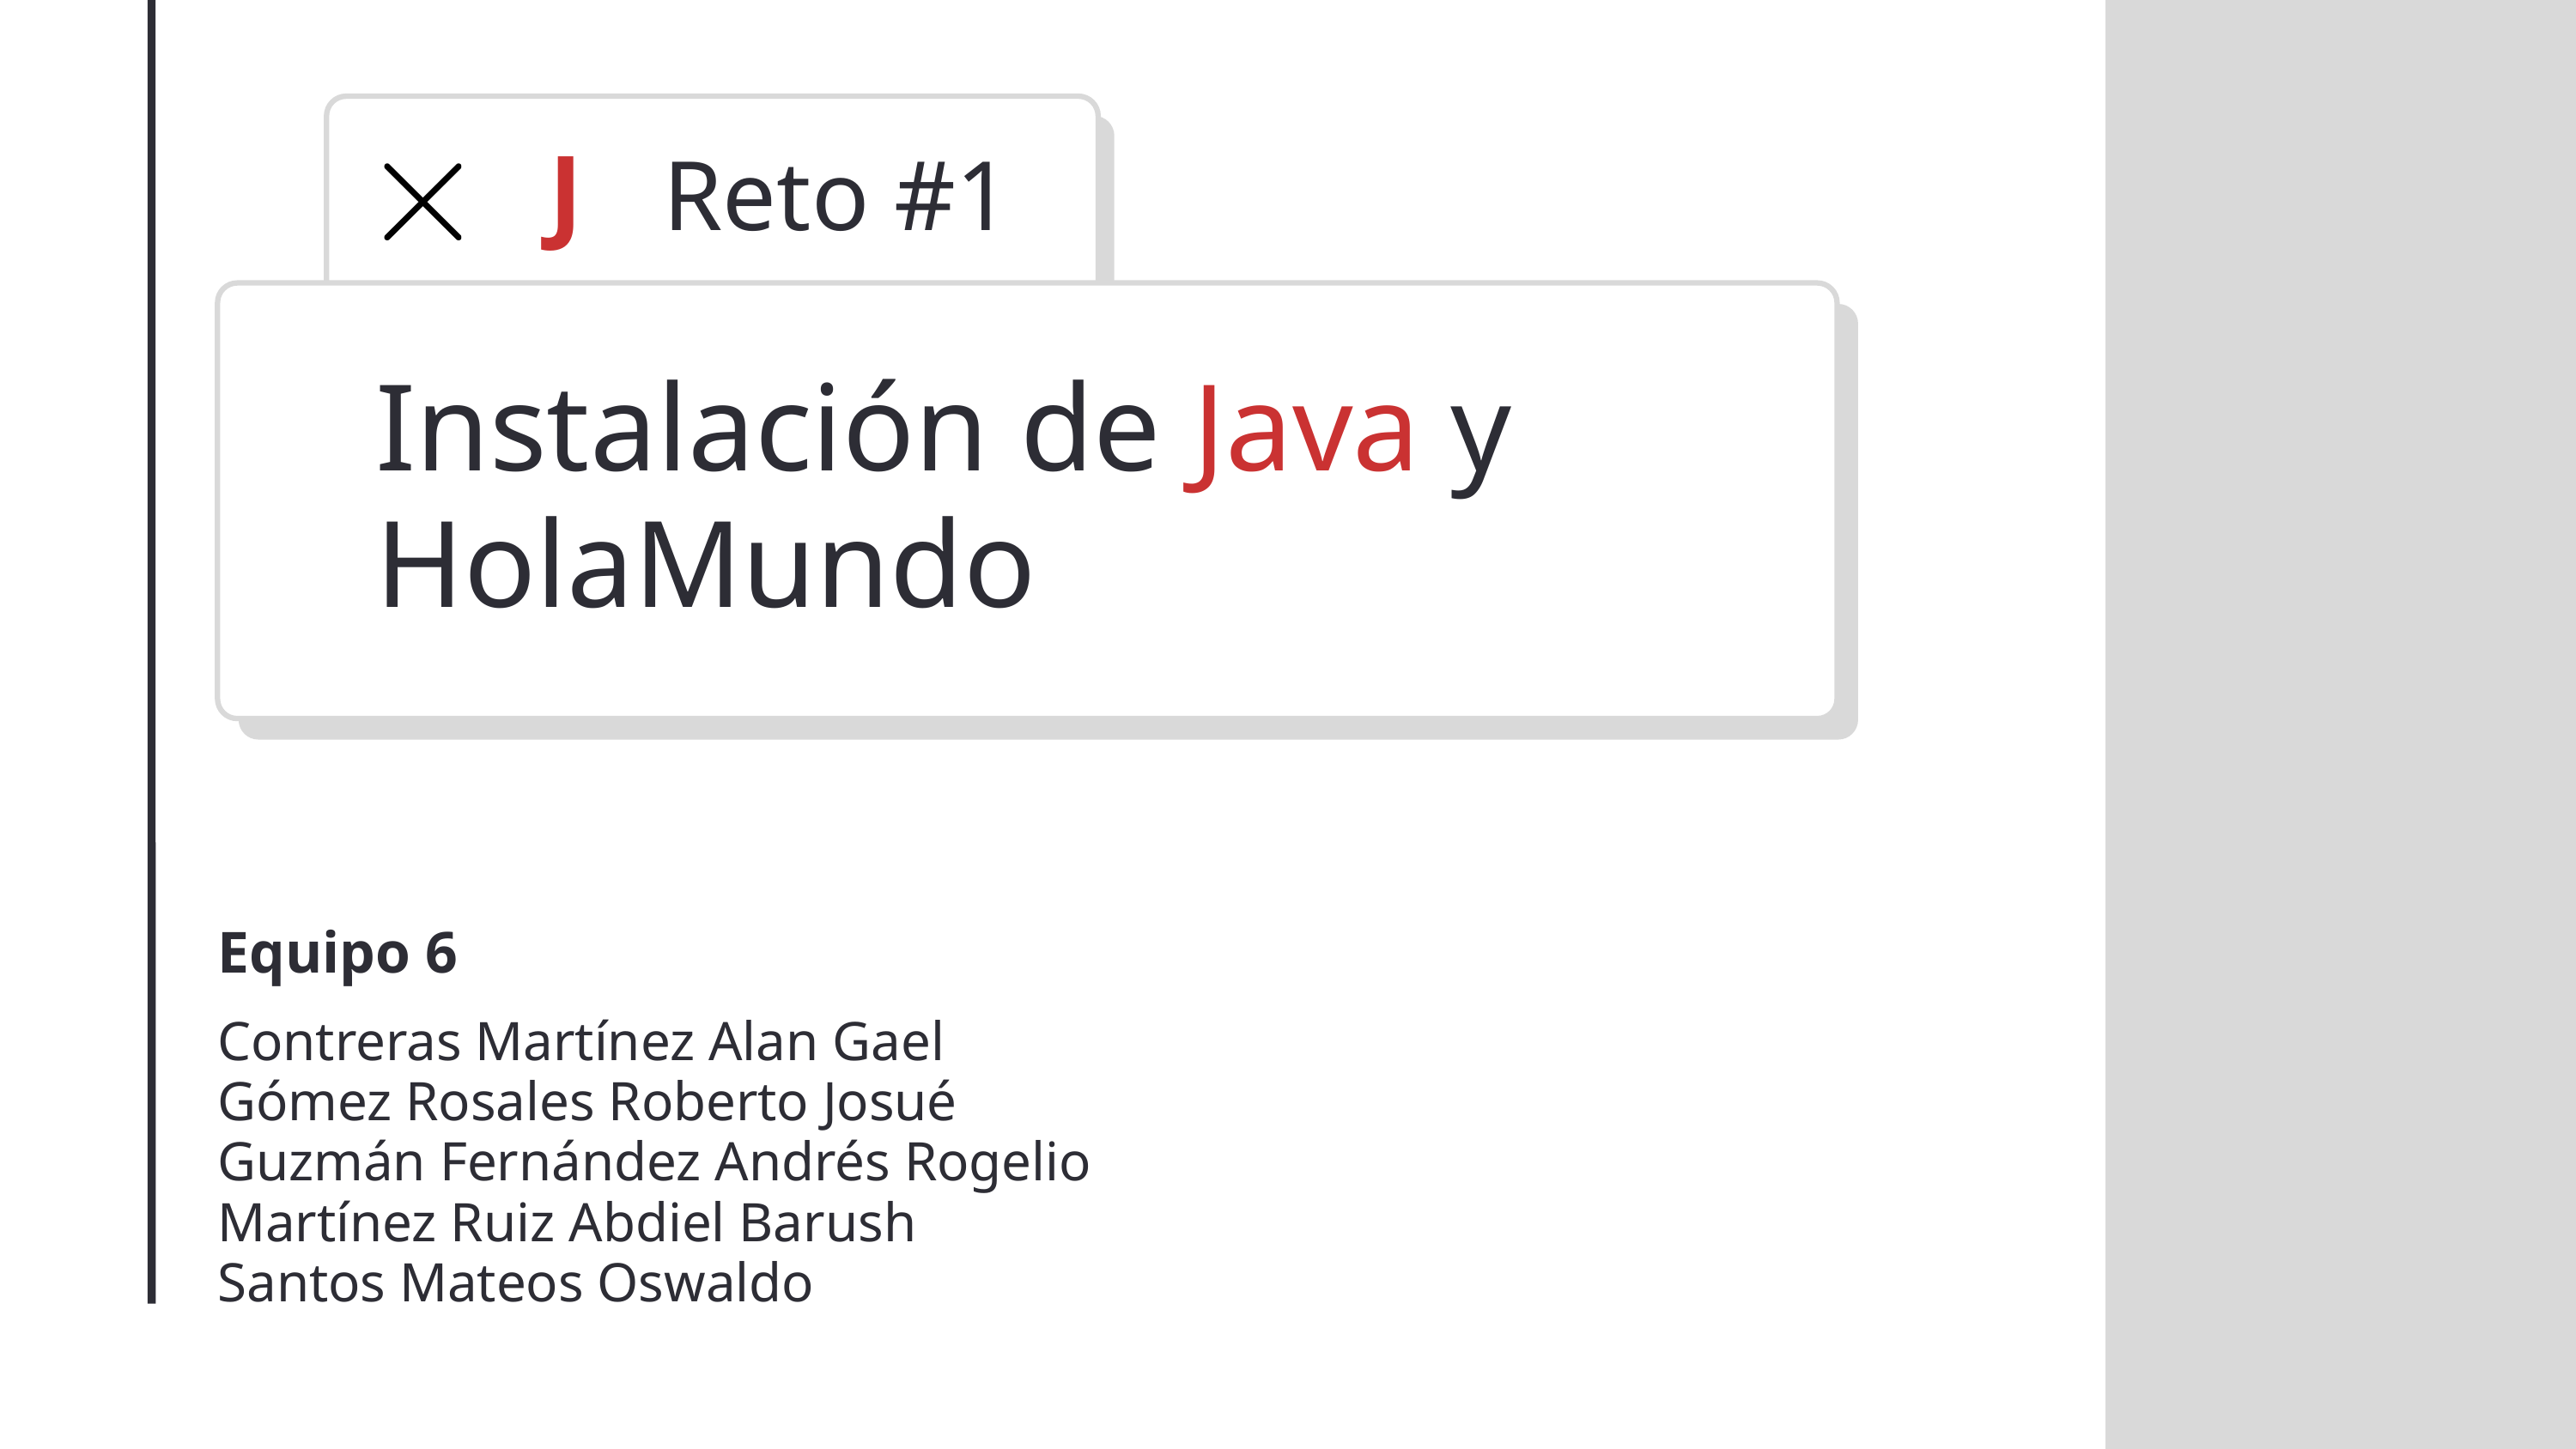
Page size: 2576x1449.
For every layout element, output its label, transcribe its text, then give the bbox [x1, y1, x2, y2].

text_box Contreras Martínez Alan Gael Gómez Rosales Roberto Josué Guzmán Fernández Andrés Rogelio Martínez Ruiz Abdiel Barush Santos Mateos Oswaldo [217, 1010, 1224, 1313]
text_box Equipo 6 [217, 919, 495, 985]
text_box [325, 95, 1099, 280]
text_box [1103, 115, 1115, 280]
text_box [217, 282, 1838, 719]
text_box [238, 303, 1859, 740]
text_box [2105, 0, 2576, 1449]
